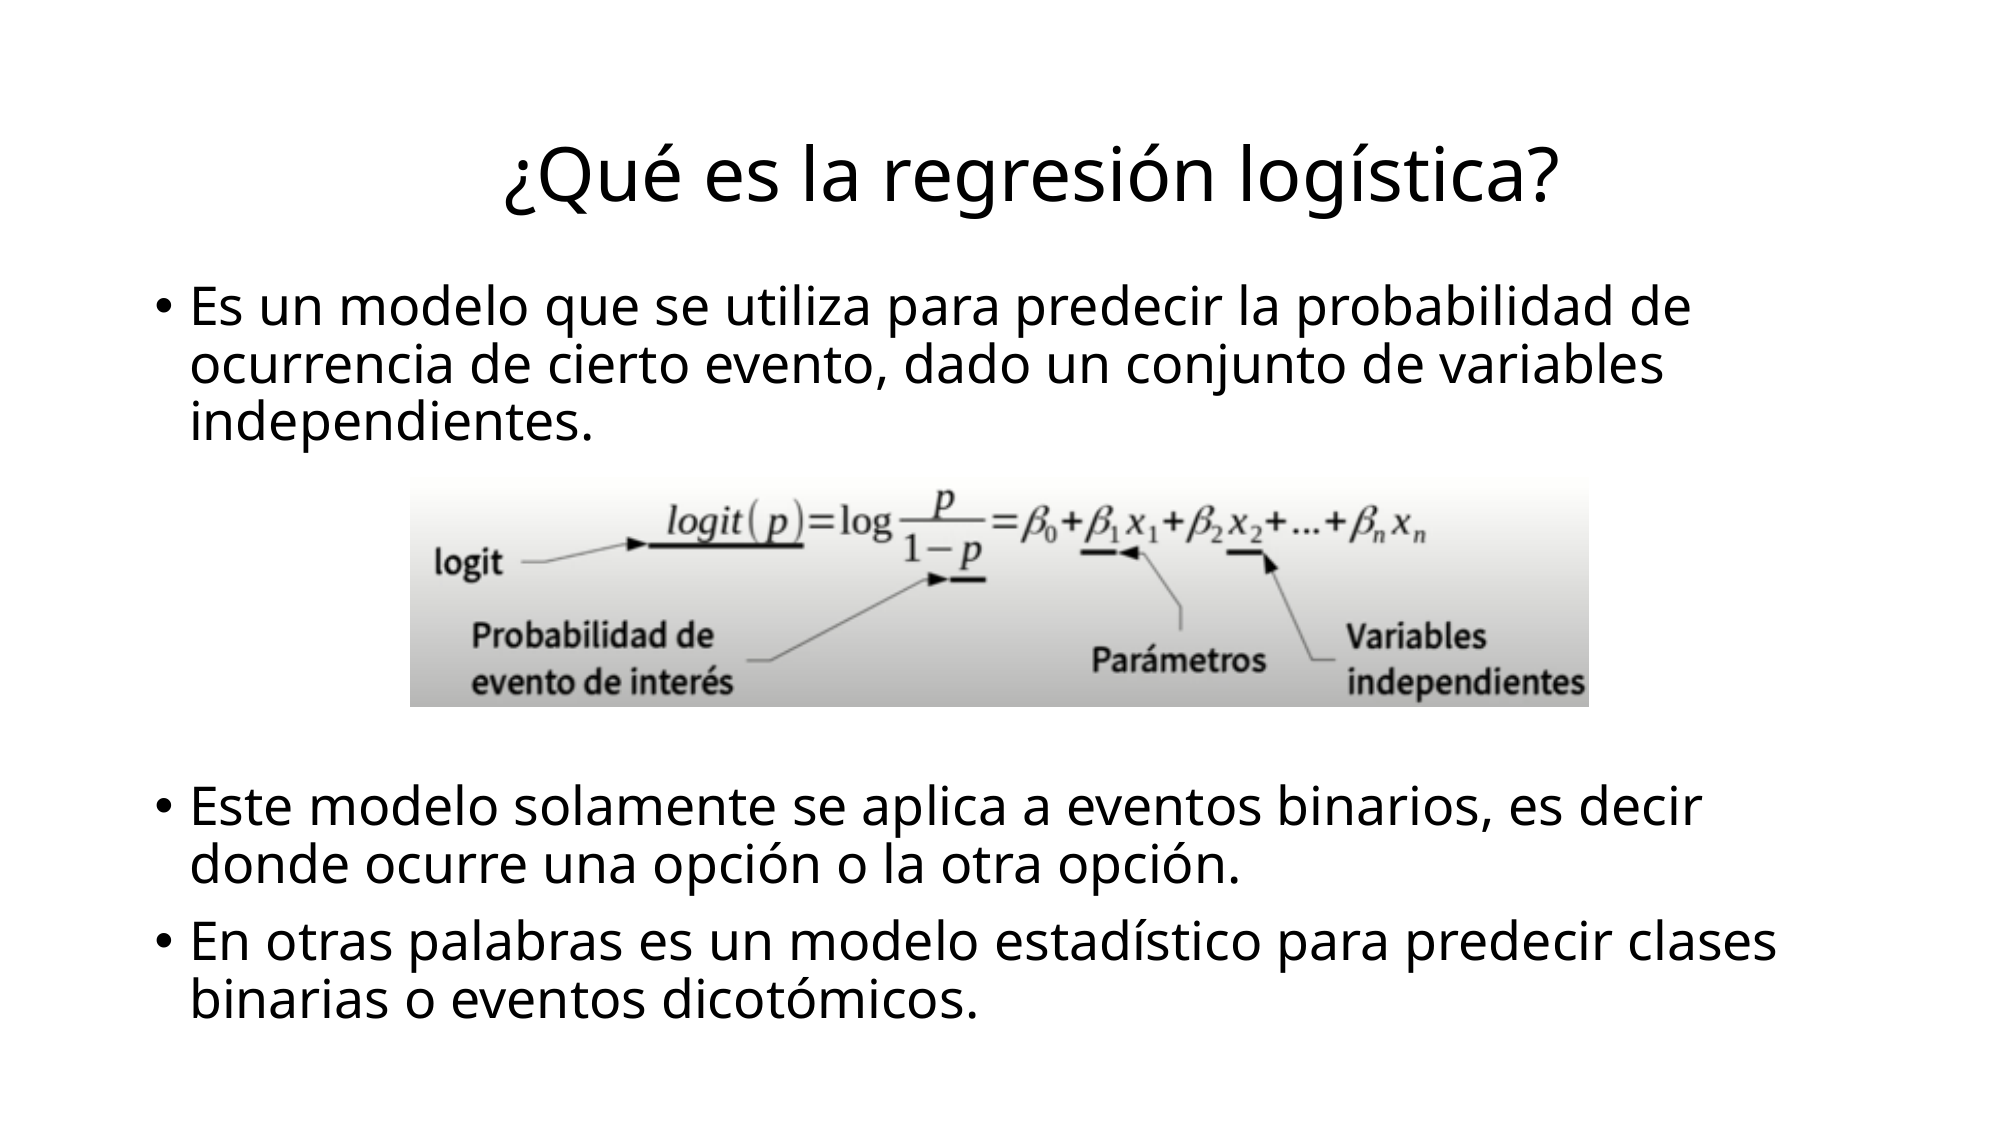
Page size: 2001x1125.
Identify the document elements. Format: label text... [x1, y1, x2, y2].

text_box ¿Qué es la regresión logística? [489, 118, 1611, 224]
title [137, 243, 1863, 886]
picture [410, 477, 1590, 707]
list Es un modelo que se utiliza para predecir la probabilidad de ocurrencia de cierto evento, dado un conjunto de variables independientes. Este modelo solamente se aplica a eventos binarios, es decir donde ocurre una opción o la otra opción. En otras palabras es un modelo estadístico para predecir clases binarias o eventos dicotómicos. [139, 271, 1865, 1041]
